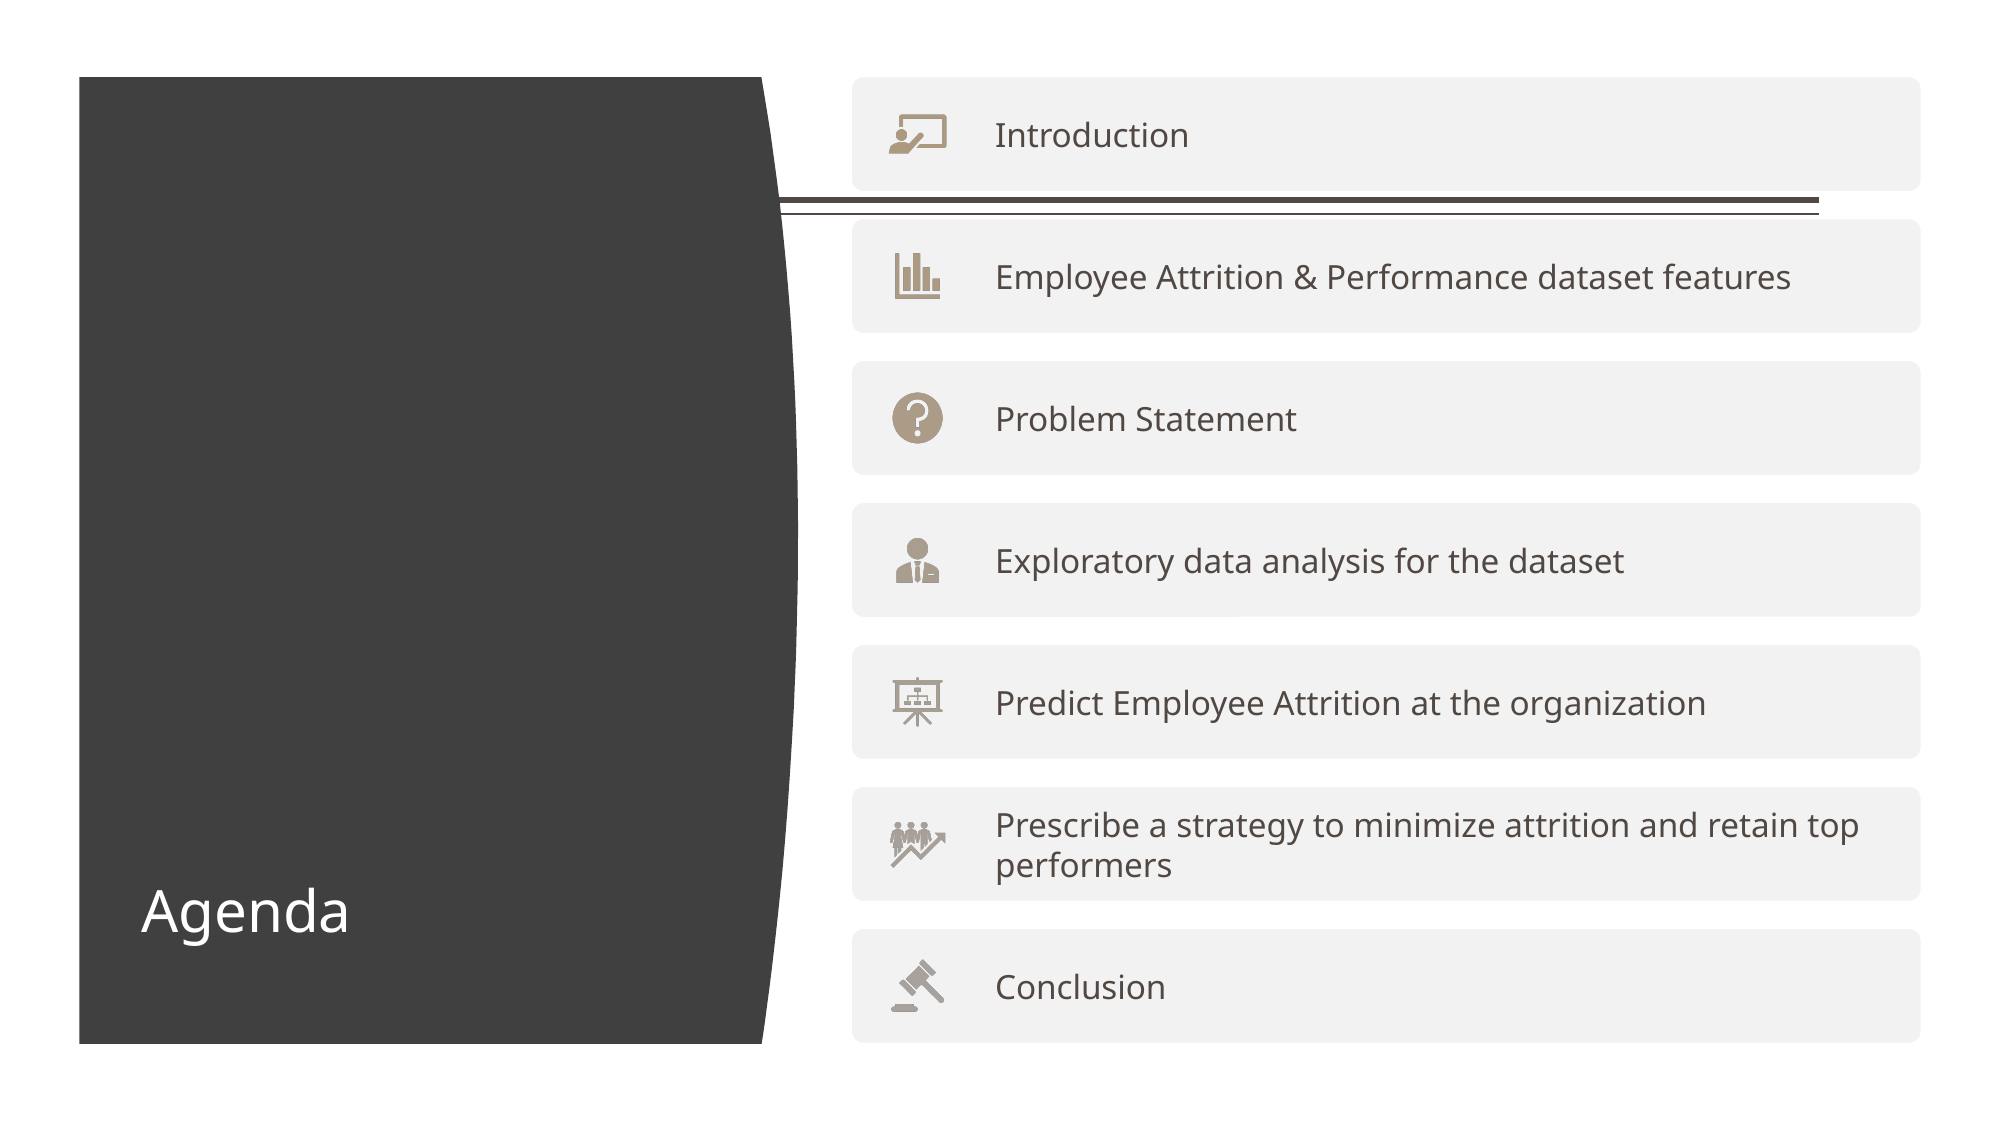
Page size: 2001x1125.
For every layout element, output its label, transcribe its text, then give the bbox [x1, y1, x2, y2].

text_box [75, 73, 802, 1048]
title Agenda [141, 166, 702, 953]
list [852, 77, 1921, 1043]
